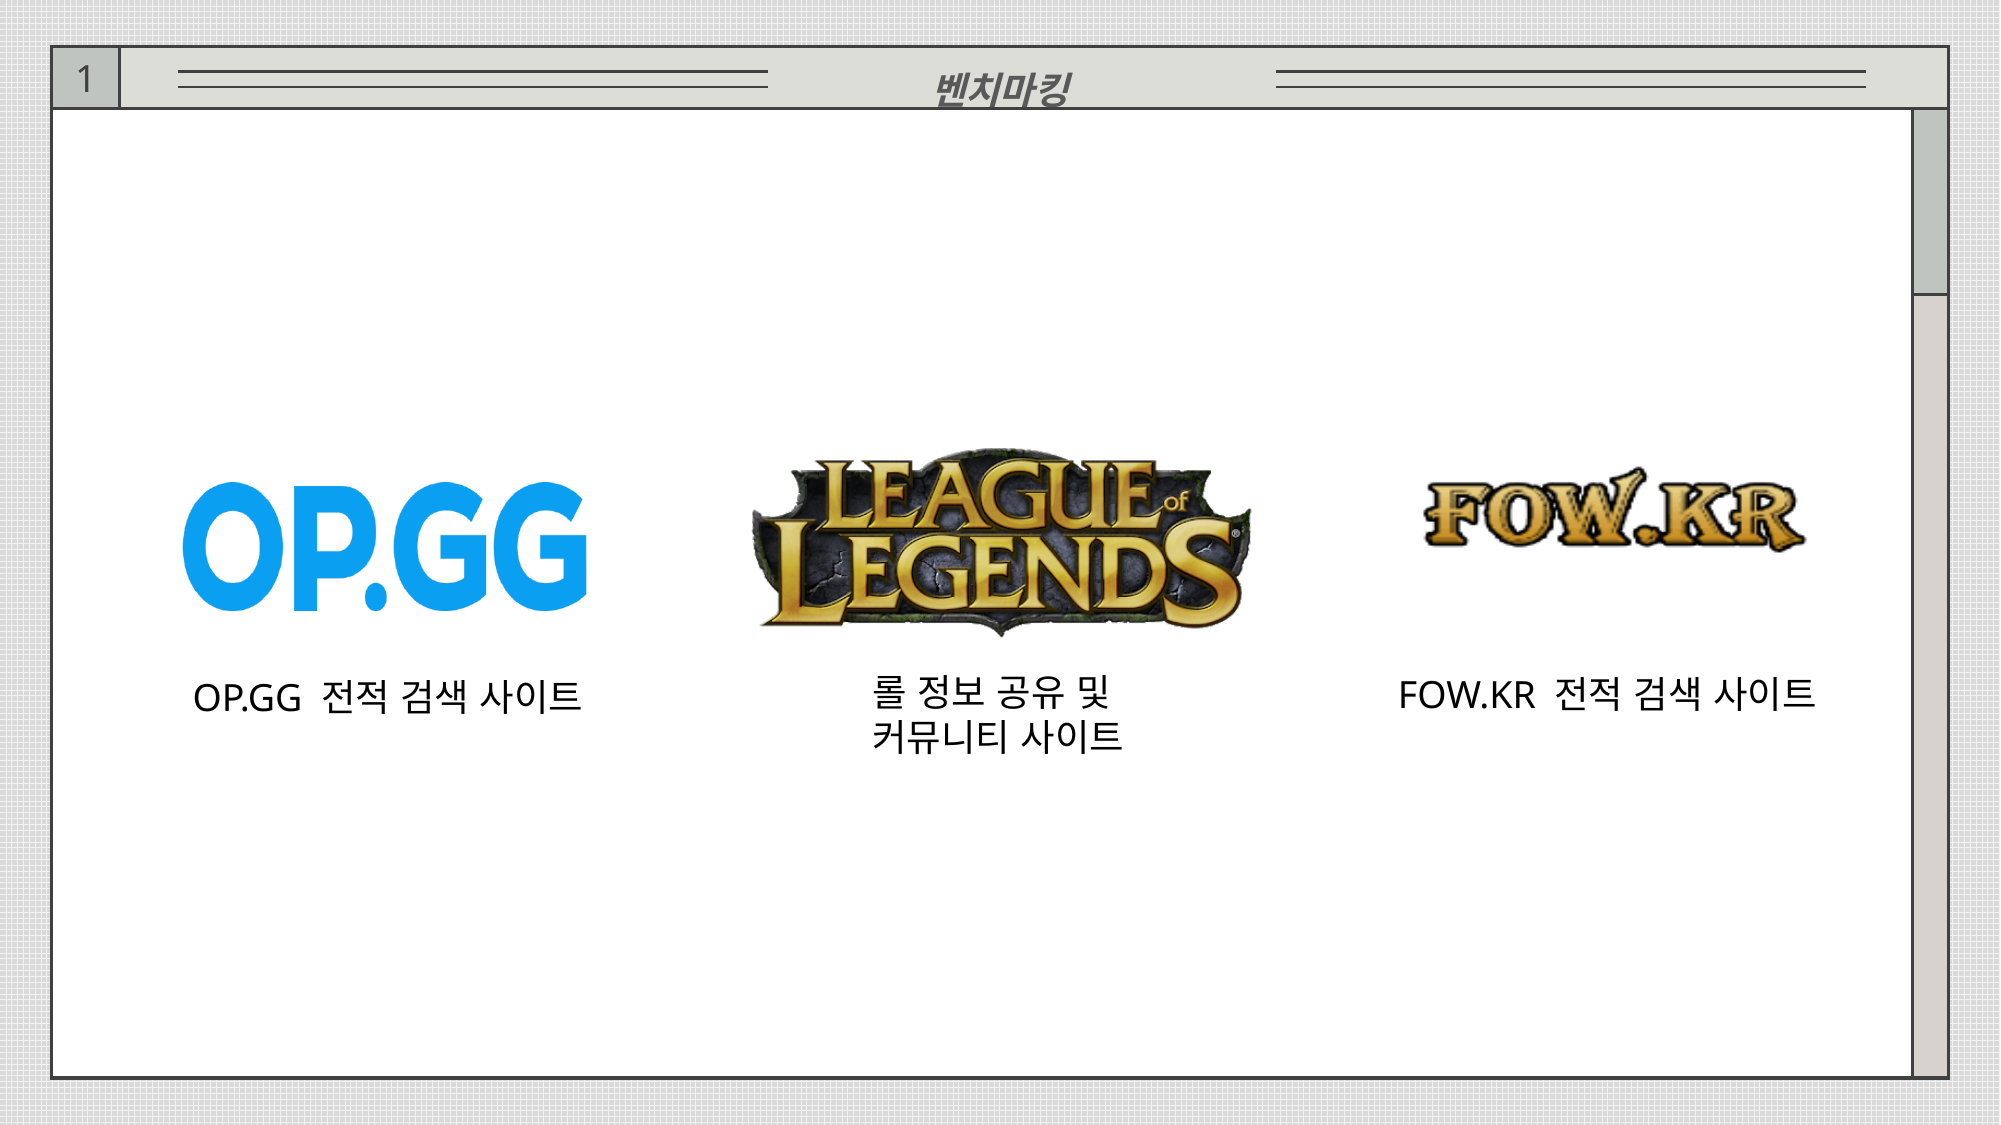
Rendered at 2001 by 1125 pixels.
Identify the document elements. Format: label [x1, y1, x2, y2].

picture [722, 410, 1281, 667]
text_box [51, 46, 1949, 1079]
picture [85, 482, 684, 611]
picture [1420, 356, 1809, 664]
